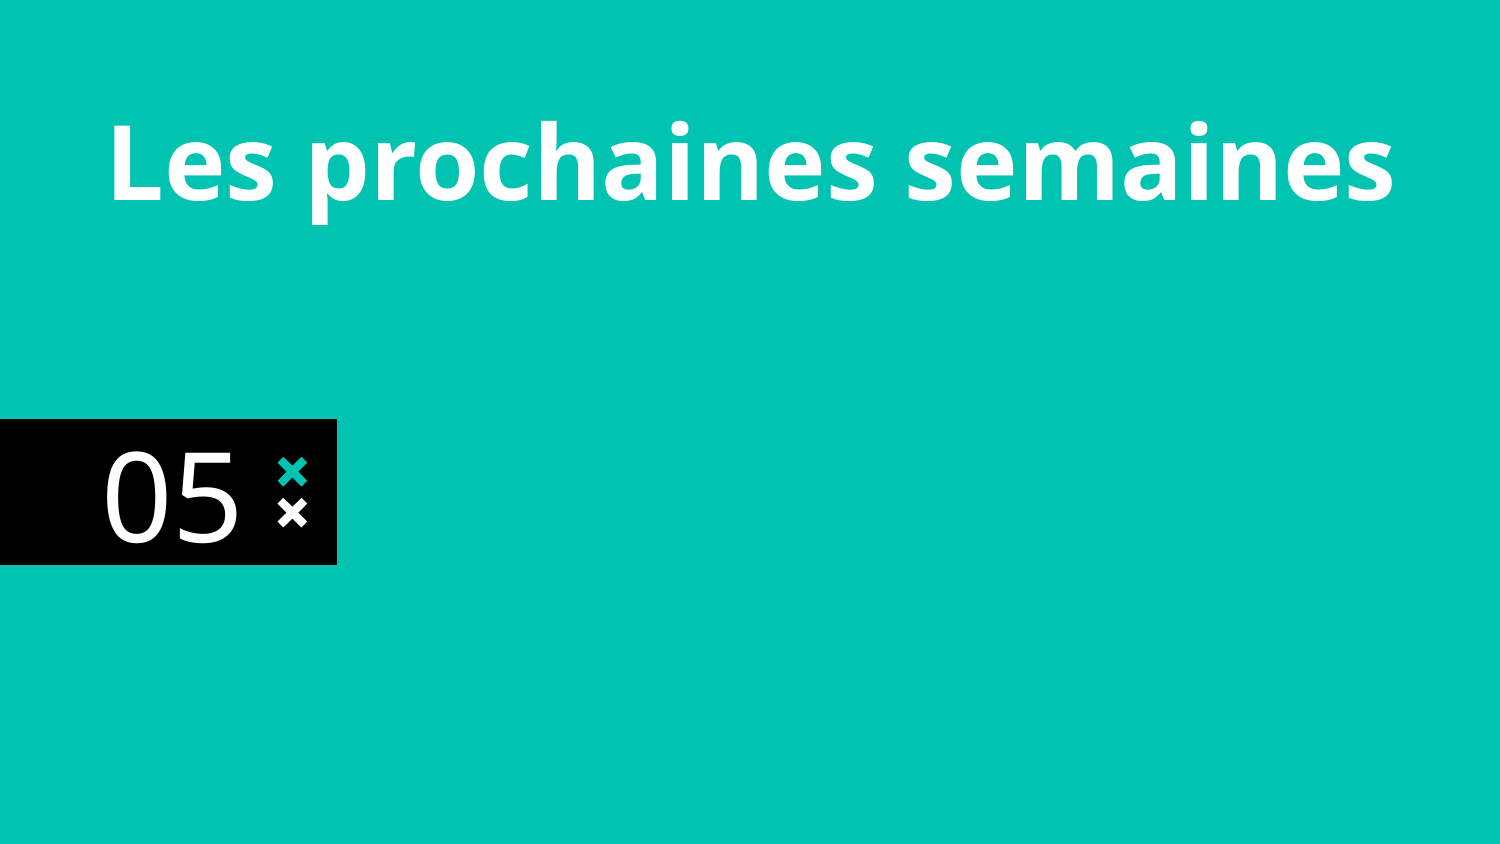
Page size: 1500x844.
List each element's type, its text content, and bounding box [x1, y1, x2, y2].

title Les prochaines semaines [90, 81, 1440, 345]
title 05 [85, 432, 285, 552]
